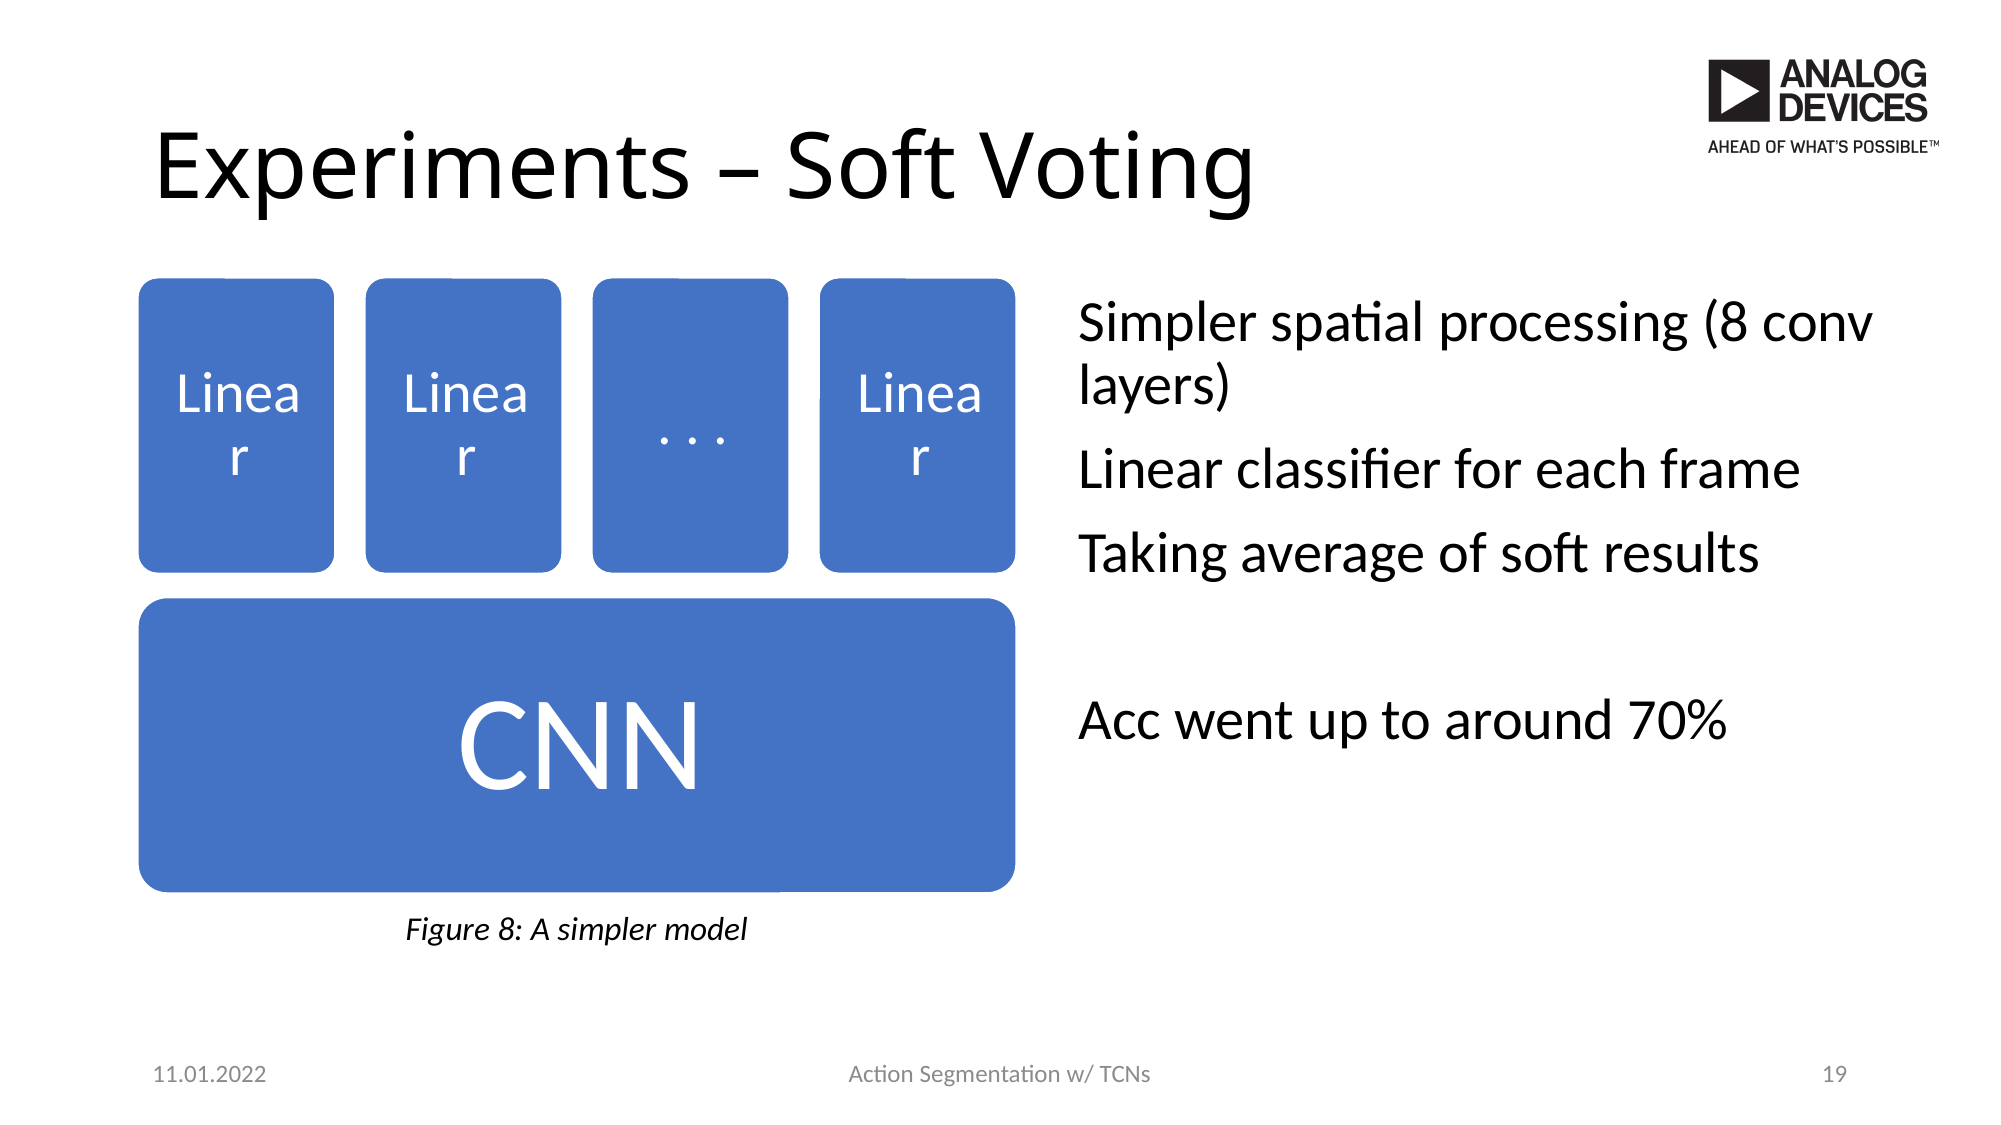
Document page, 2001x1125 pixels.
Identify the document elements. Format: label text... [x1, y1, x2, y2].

footer Action Segmentation w/ TCNs [662, 1042, 1338, 1103]
list Simpler spatial processing (8 conv layers) Linear classifier for each frame Taking average of soft results Acc went up to around 70% [1063, 284, 1973, 901]
title Experiments – Soft Voting [137, 59, 1863, 278]
text_box Figure 8: A simpler model [368, 900, 786, 955]
picture [1708, 59, 1939, 153]
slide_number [137, 1042, 588, 1103]
slide_number 19 [1412, 1042, 1863, 1103]
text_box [137, 277, 1017, 894]
